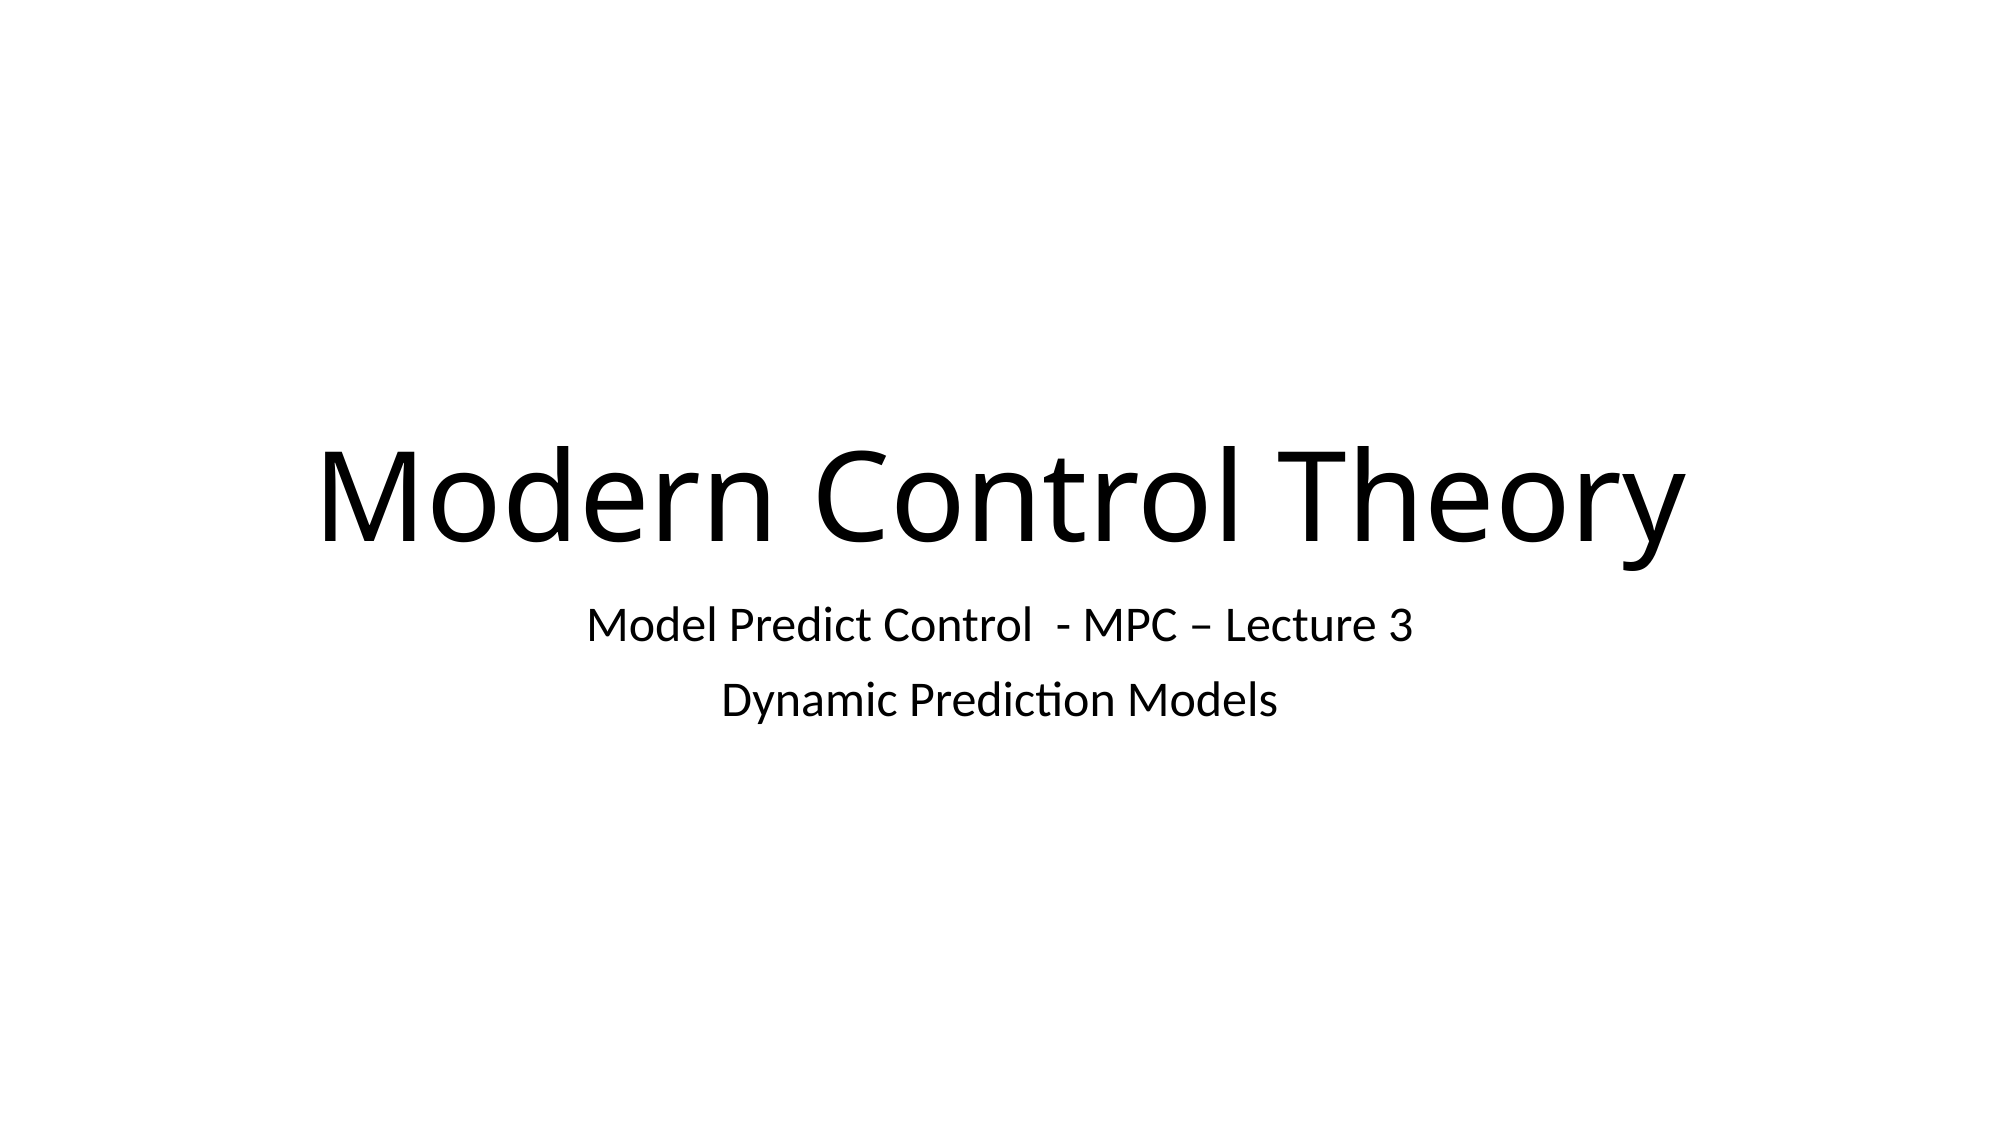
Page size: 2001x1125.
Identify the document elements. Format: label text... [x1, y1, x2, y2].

title Modern Control Theory [249, 184, 1750, 576]
subtitle Model Predict Control - MPC – Lecture 3 Dynamic Prediction Models [249, 590, 1750, 863]
